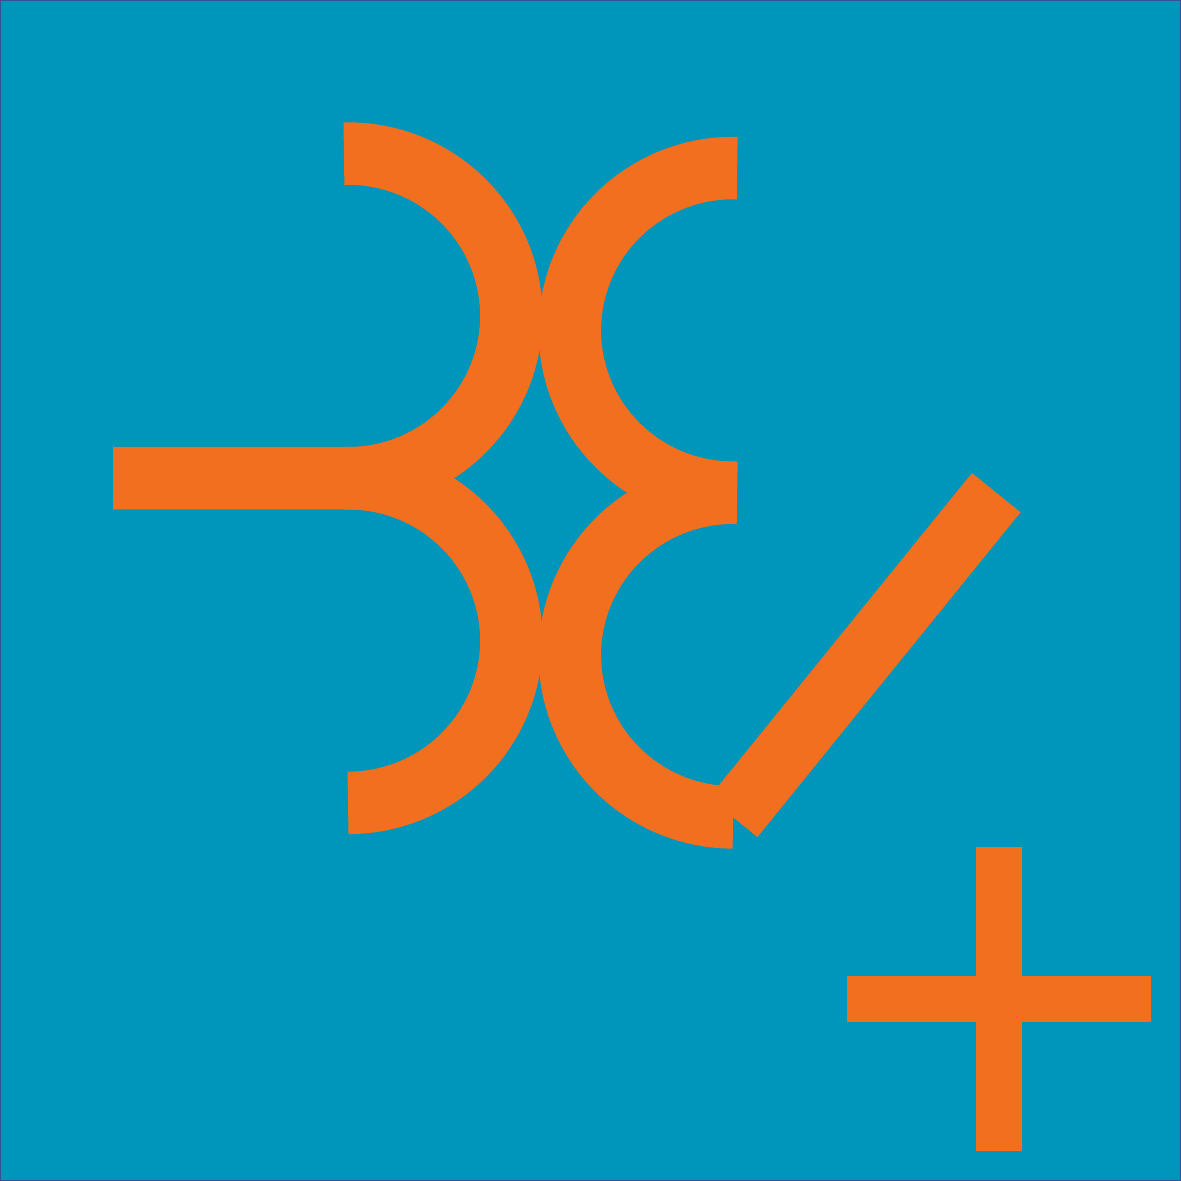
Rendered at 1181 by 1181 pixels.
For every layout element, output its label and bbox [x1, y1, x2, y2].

text_box [343, 152, 513, 478]
text_box [568, 491, 738, 819]
picture [848, 848, 1150, 1150]
text_box [568, 166, 738, 493]
text_box [0, 0, 1181, 1181]
text_box [347, 479, 513, 804]
